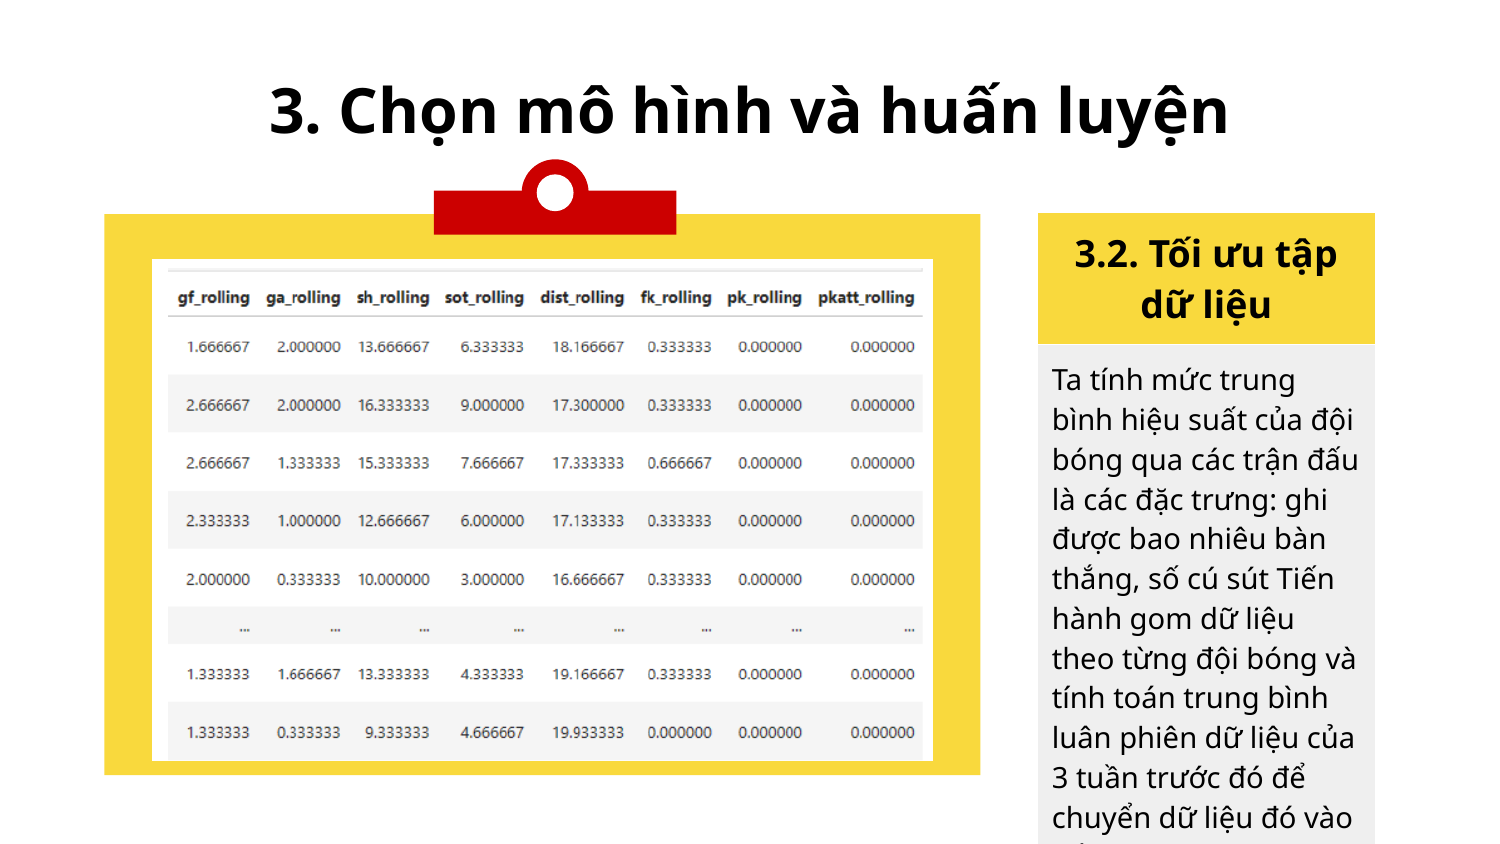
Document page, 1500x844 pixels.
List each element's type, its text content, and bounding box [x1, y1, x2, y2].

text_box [104, 159, 981, 776]
picture [151, 258, 934, 761]
table_cell Ta tính mức trung bình hiệu suất của đội bóng qua các trận đấu là các đặc trưng: ghi được bao nhiêu bàn thắng, số cú sút Tiến hành gom dữ liệu theo từng đội bóng và tính toán trung bình luân phiên dữ liệu của 3 tuần trước đó để chuyển dữ liệu đó vào tuần thứ tư. [1038, 345, 1375, 844]
title 3. Chọn mô hình và huấn luyện [116, 88, 1383, 156]
table_header 3.2. Tối ưu tập dữ liệu [1038, 213, 1375, 344]
